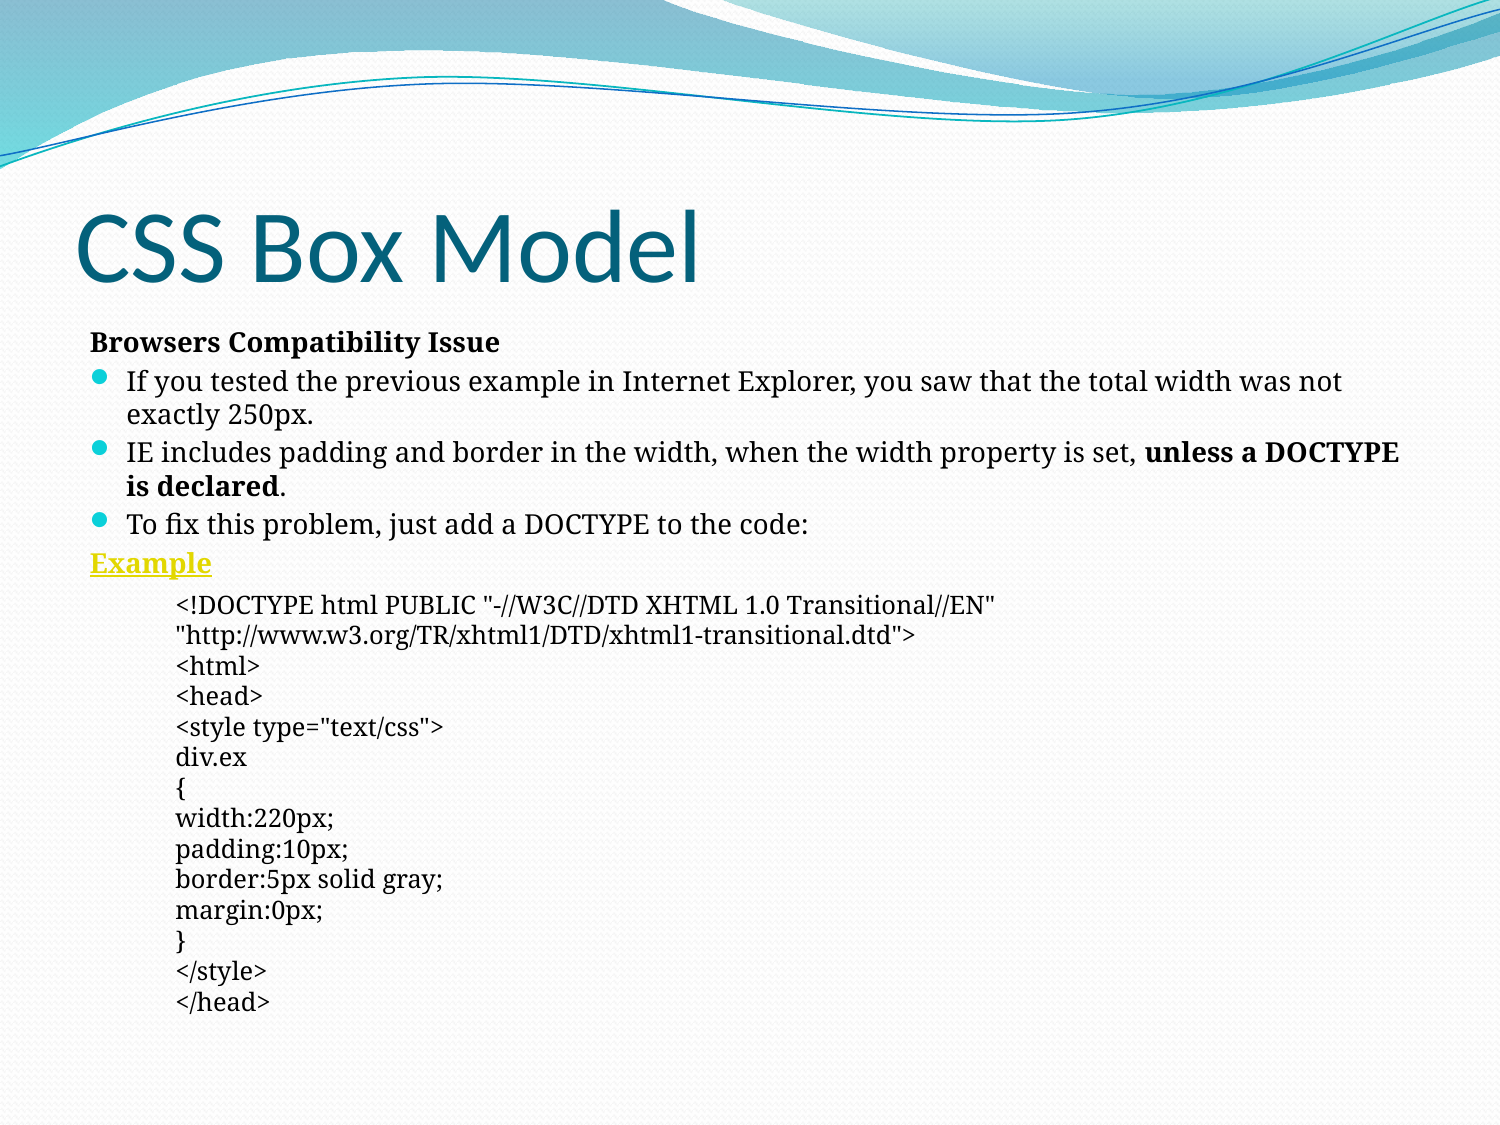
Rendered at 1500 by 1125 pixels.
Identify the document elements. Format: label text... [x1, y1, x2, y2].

list Browsers Compatibility Issue If you tested the previous example in Internet Explorer, you saw that the total width was not exactly 250px. IE includes padding and border in the width, when the width property is set, unless a DOCTYPE is declared. To fix this problem, just add a DOCTYPE to the code: Example <!DOCTYPE html PUBLIC "-//W3C//DTD XHTML 1.0 Transitional//EN" "http://www.w3.org/TR/xhtml1/DTD/xhtml1-transitional.dtd"> <html> <head> <style type="text/css"> div.ex { width:220px; padding:10px; border:5px solid gray; margin:0px; } </style> </head> [75, 317, 1425, 1038]
title CSS Box Model [75, 115, 1425, 303]
